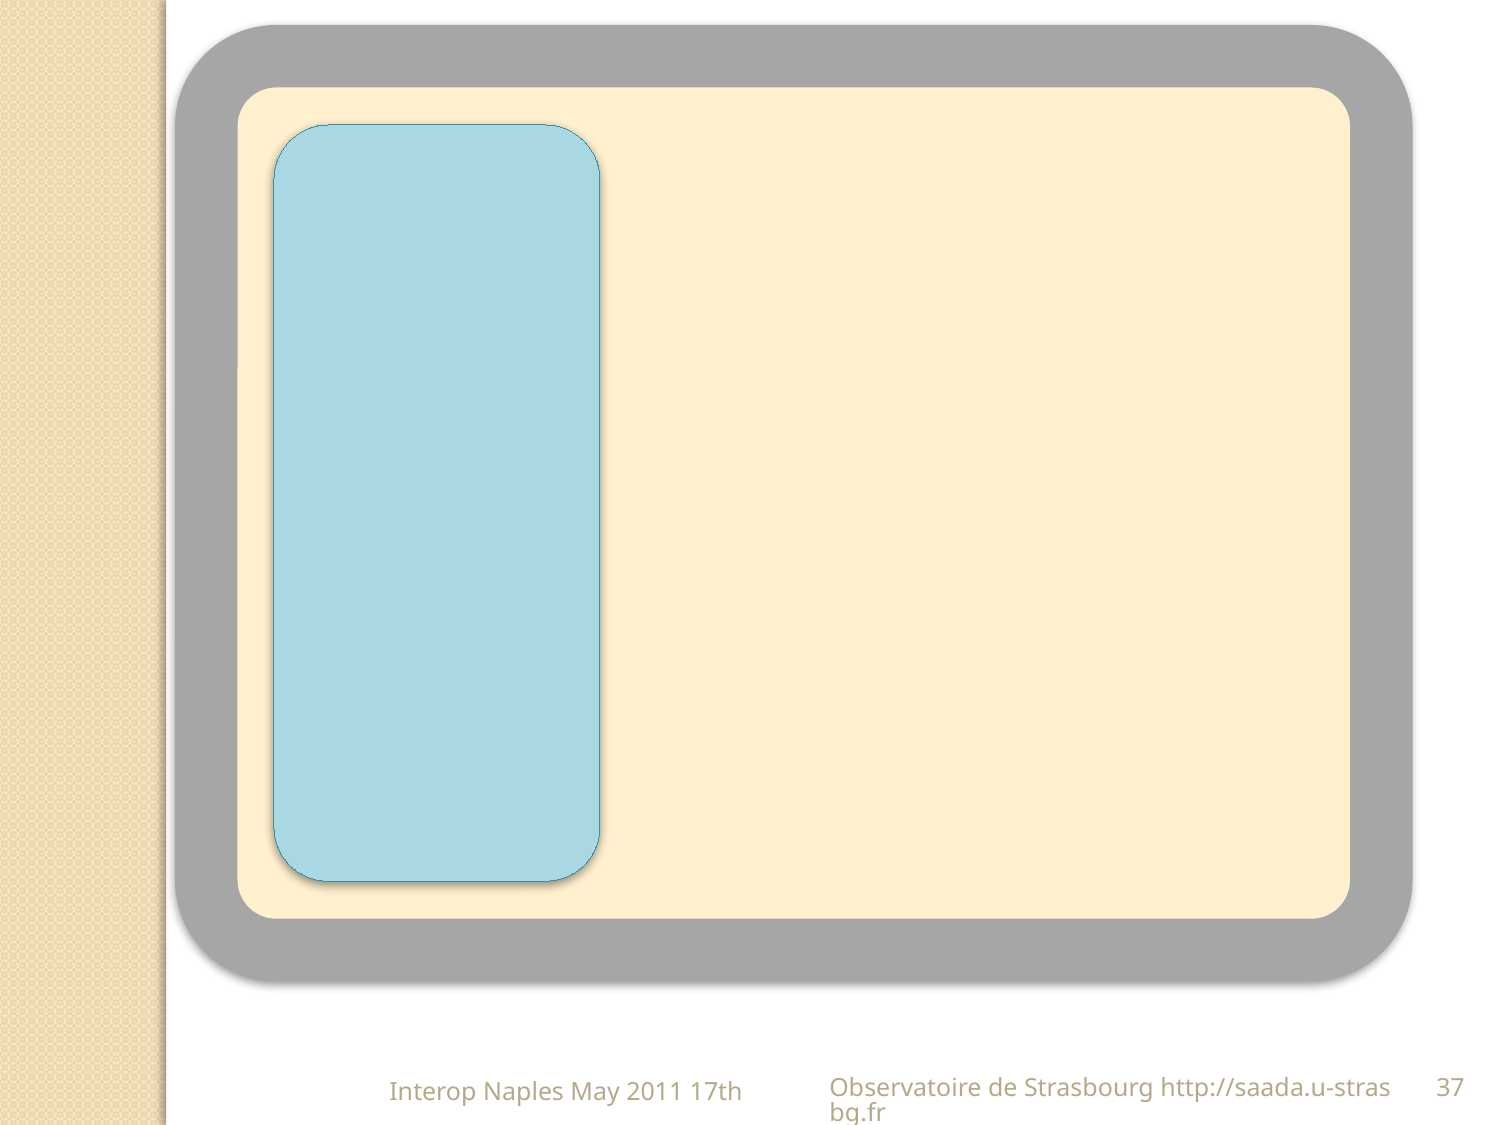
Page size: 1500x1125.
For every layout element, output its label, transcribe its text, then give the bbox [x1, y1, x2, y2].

slide_number 37 [1413, 1034, 1488, 1113]
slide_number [338, 1034, 765, 1113]
text_box [273, 124, 601, 882]
text_box [205, 55, 1383, 951]
footer Observatoire de Strasbourg http://saada.u-strasbg.fr [814, 1034, 1413, 1113]
